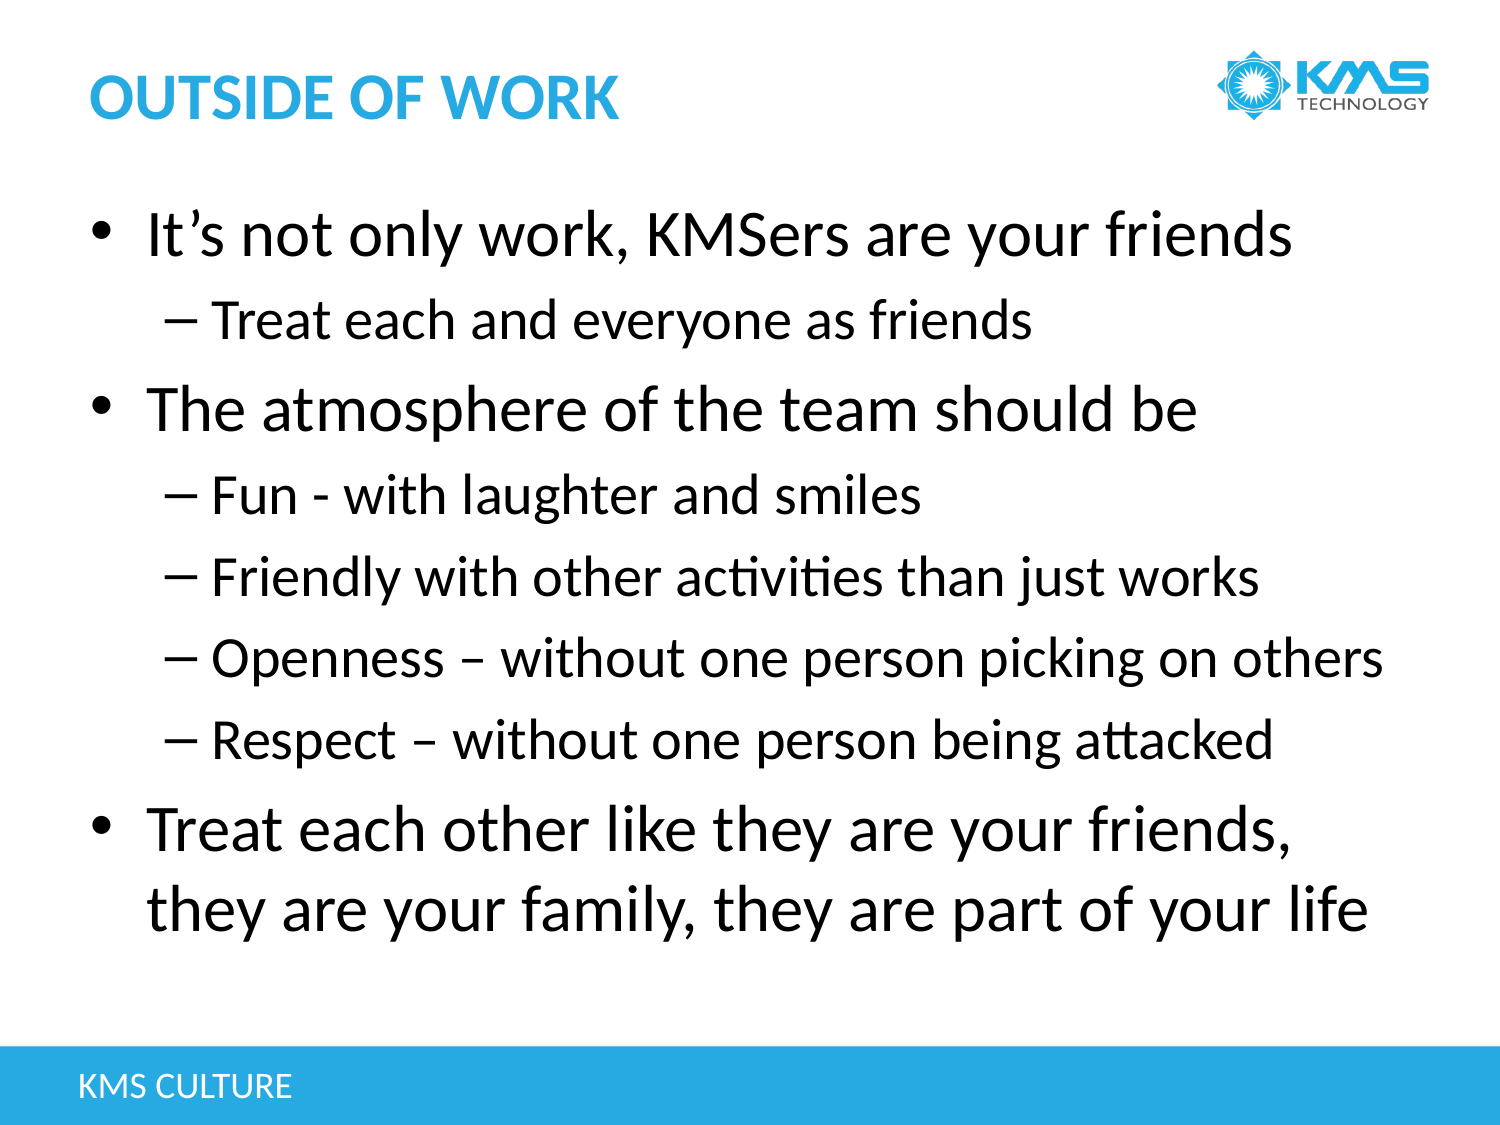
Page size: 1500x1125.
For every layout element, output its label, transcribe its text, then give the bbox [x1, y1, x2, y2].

picture [1208, 45, 1436, 126]
list KMS Culture [63, 1053, 978, 1125]
list It’s not only work, KMSers are your friends Treat each and everyone as friends The atmosphere of the team should be Fun - with laughter and smiles Friendly with other activities than just works Openness – without one person picking on others Respect – without one person being attacked Treat each other like they are your friends, they are your family, they are part of your life [75, 182, 1425, 925]
title Outside of work [75, 45, 1102, 150]
